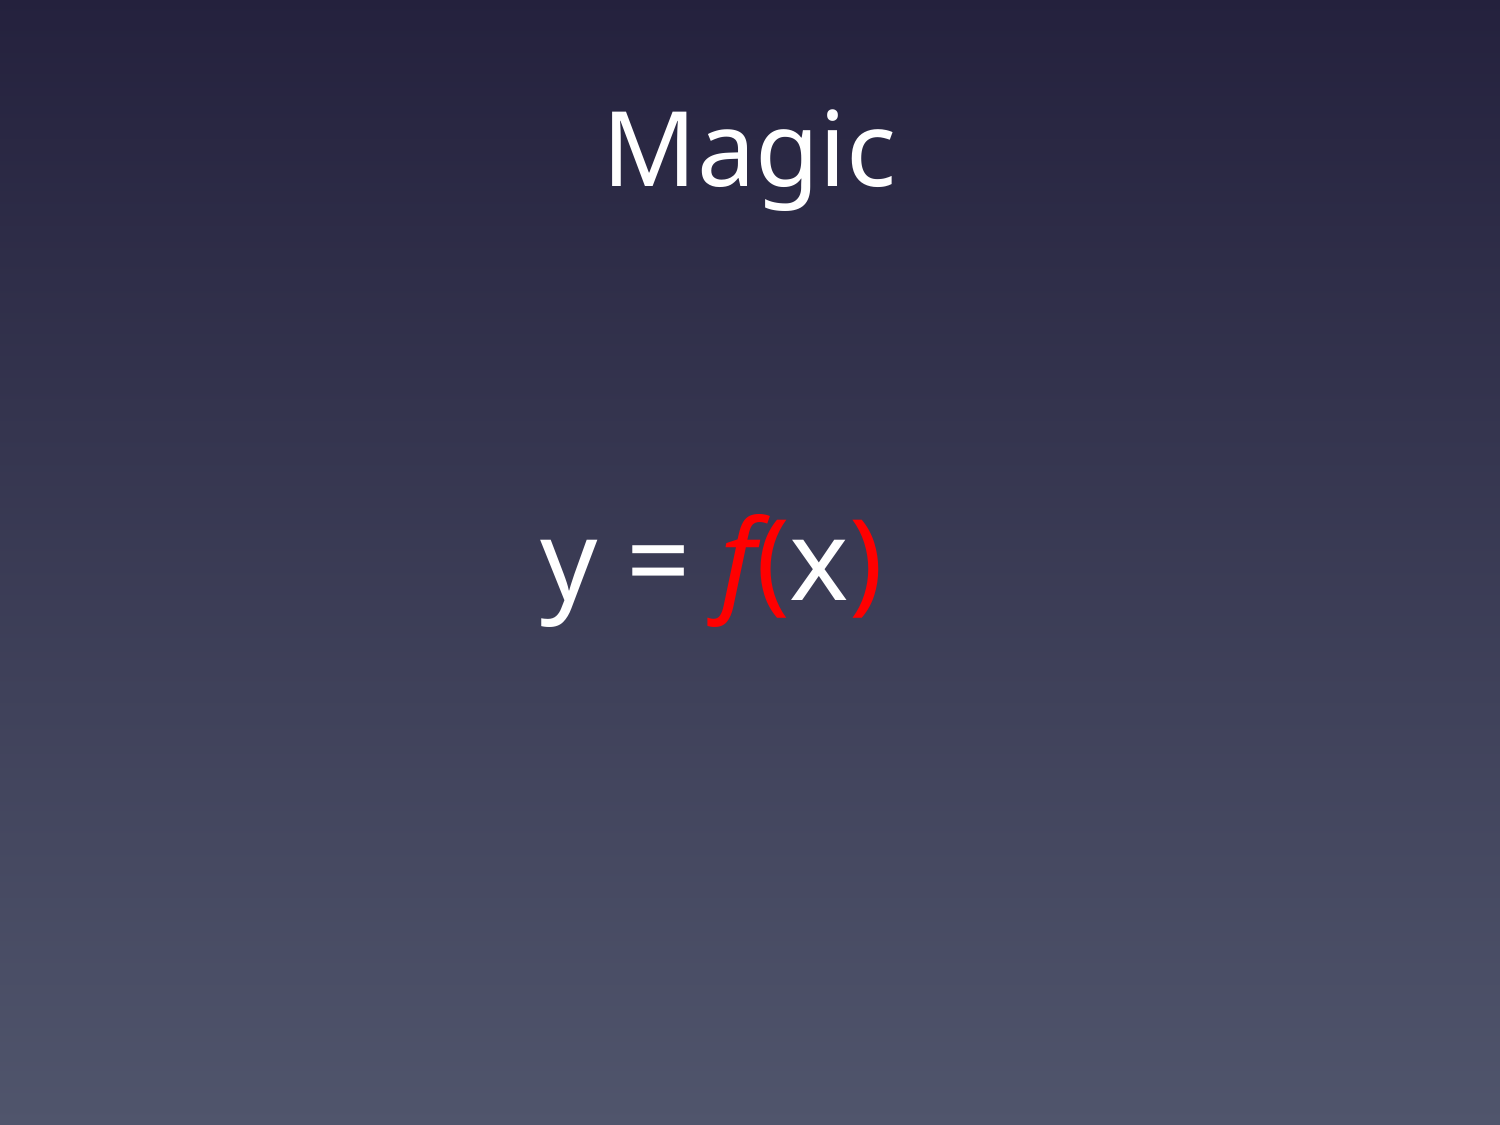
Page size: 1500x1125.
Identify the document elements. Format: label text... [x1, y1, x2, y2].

list y = f(x) [75, 262, 1425, 1005]
title Magic [75, 75, 1425, 262]
